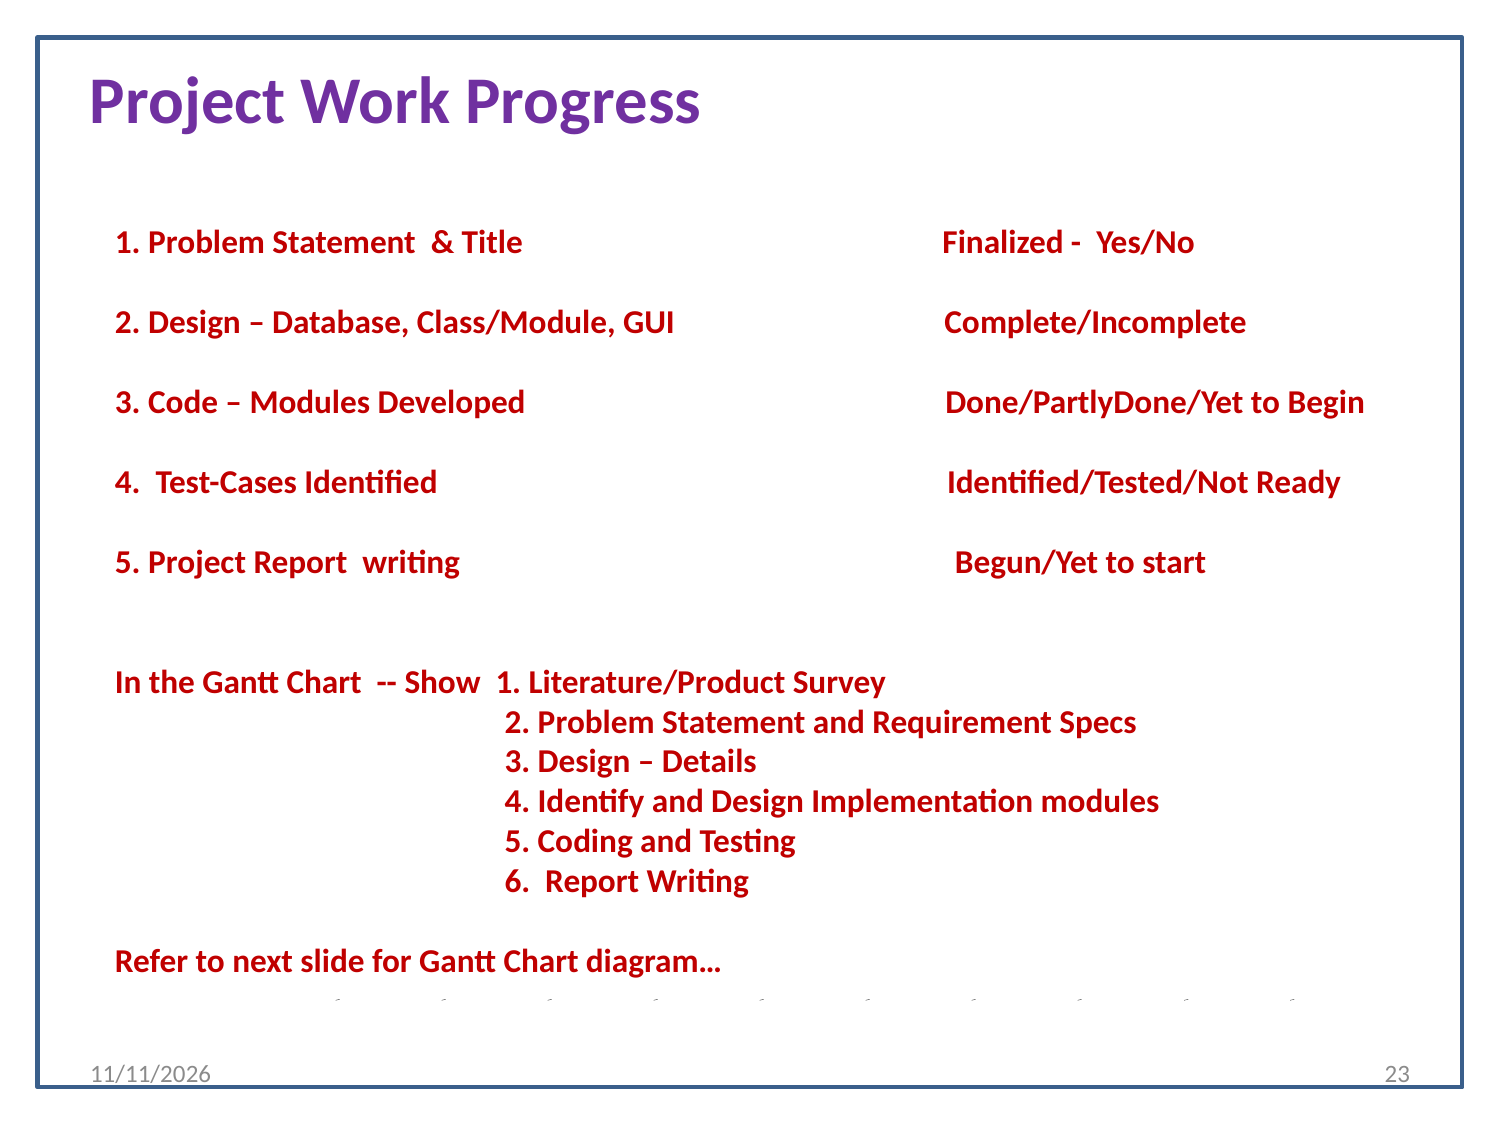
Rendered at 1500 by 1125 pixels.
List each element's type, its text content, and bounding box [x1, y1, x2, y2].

text_box [35, 35, 1464, 1089]
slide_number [75, 1042, 425, 1103]
slide_number 23 [1074, 1042, 1425, 1103]
